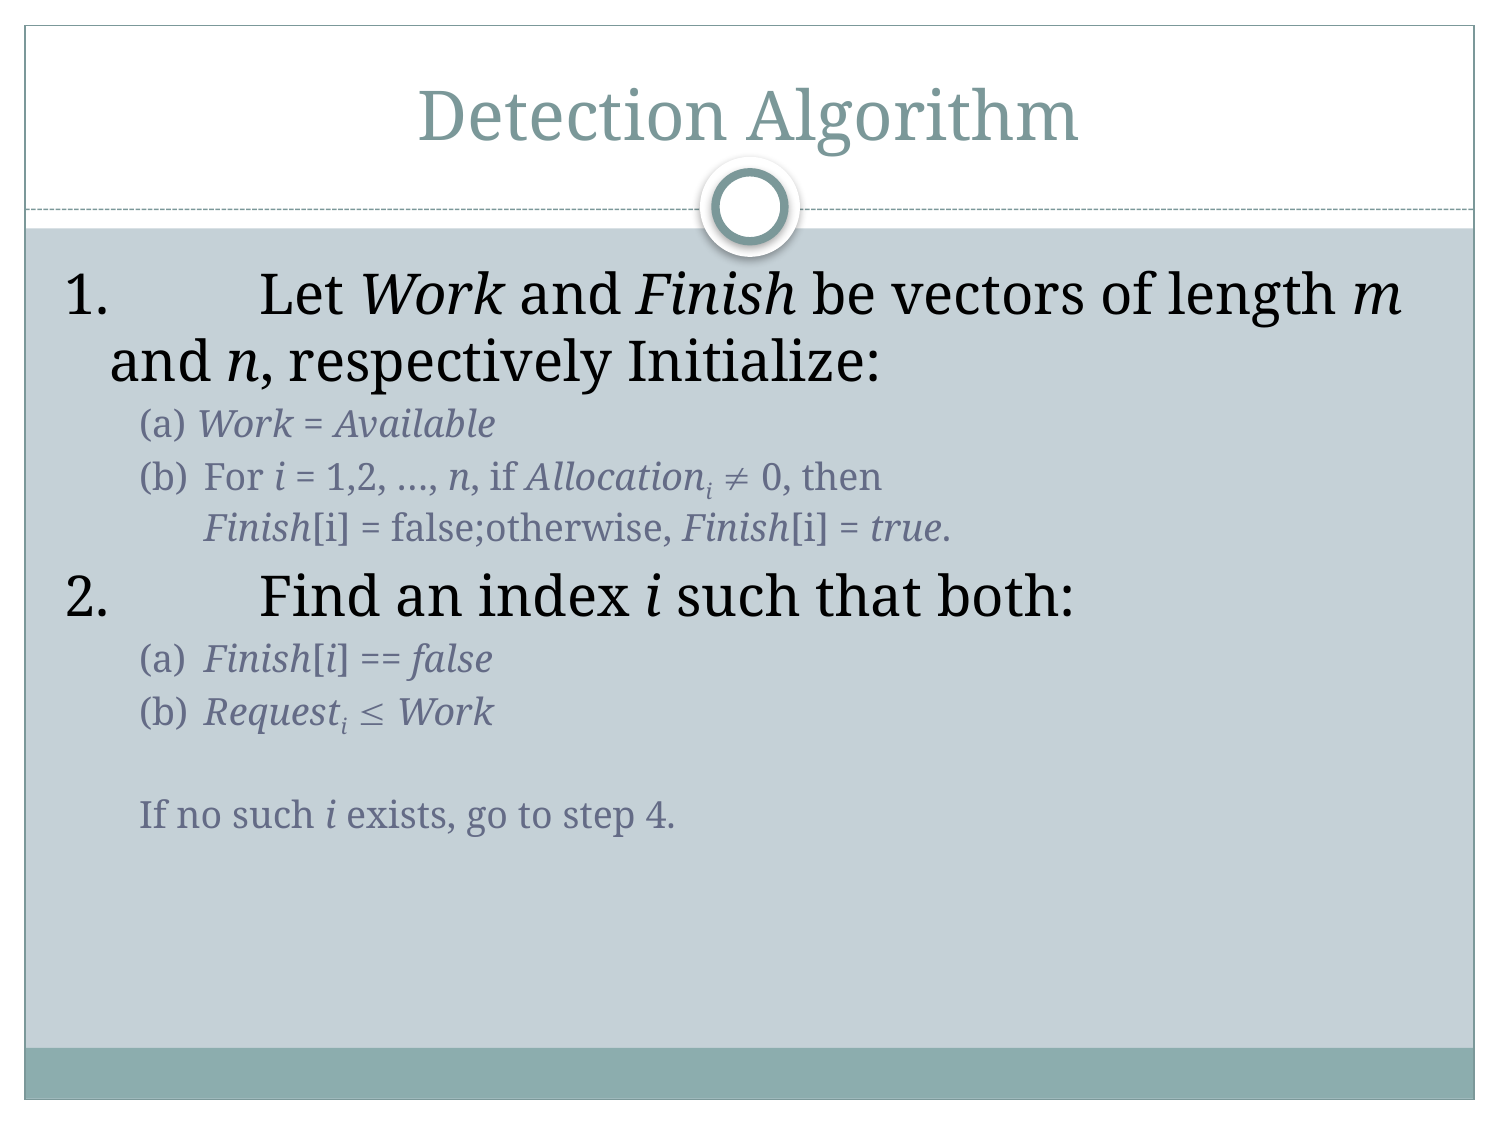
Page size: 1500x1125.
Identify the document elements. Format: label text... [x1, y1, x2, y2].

list 1. Let Work and Finish be vectors of length m and n, respectively Initialize: (a) Work = Available (b) For i = 1,2, …, n, if Allocationi  0, then Finish[i] = false;otherwise, Finish[i] = true. 2. Find an index i such that both: (a) Finish[i] == false (b) Requesti  Work If no such i exists, go to step 4. [49, 250, 1445, 1001]
title Detection Algorithm [49, 37, 1450, 162]
